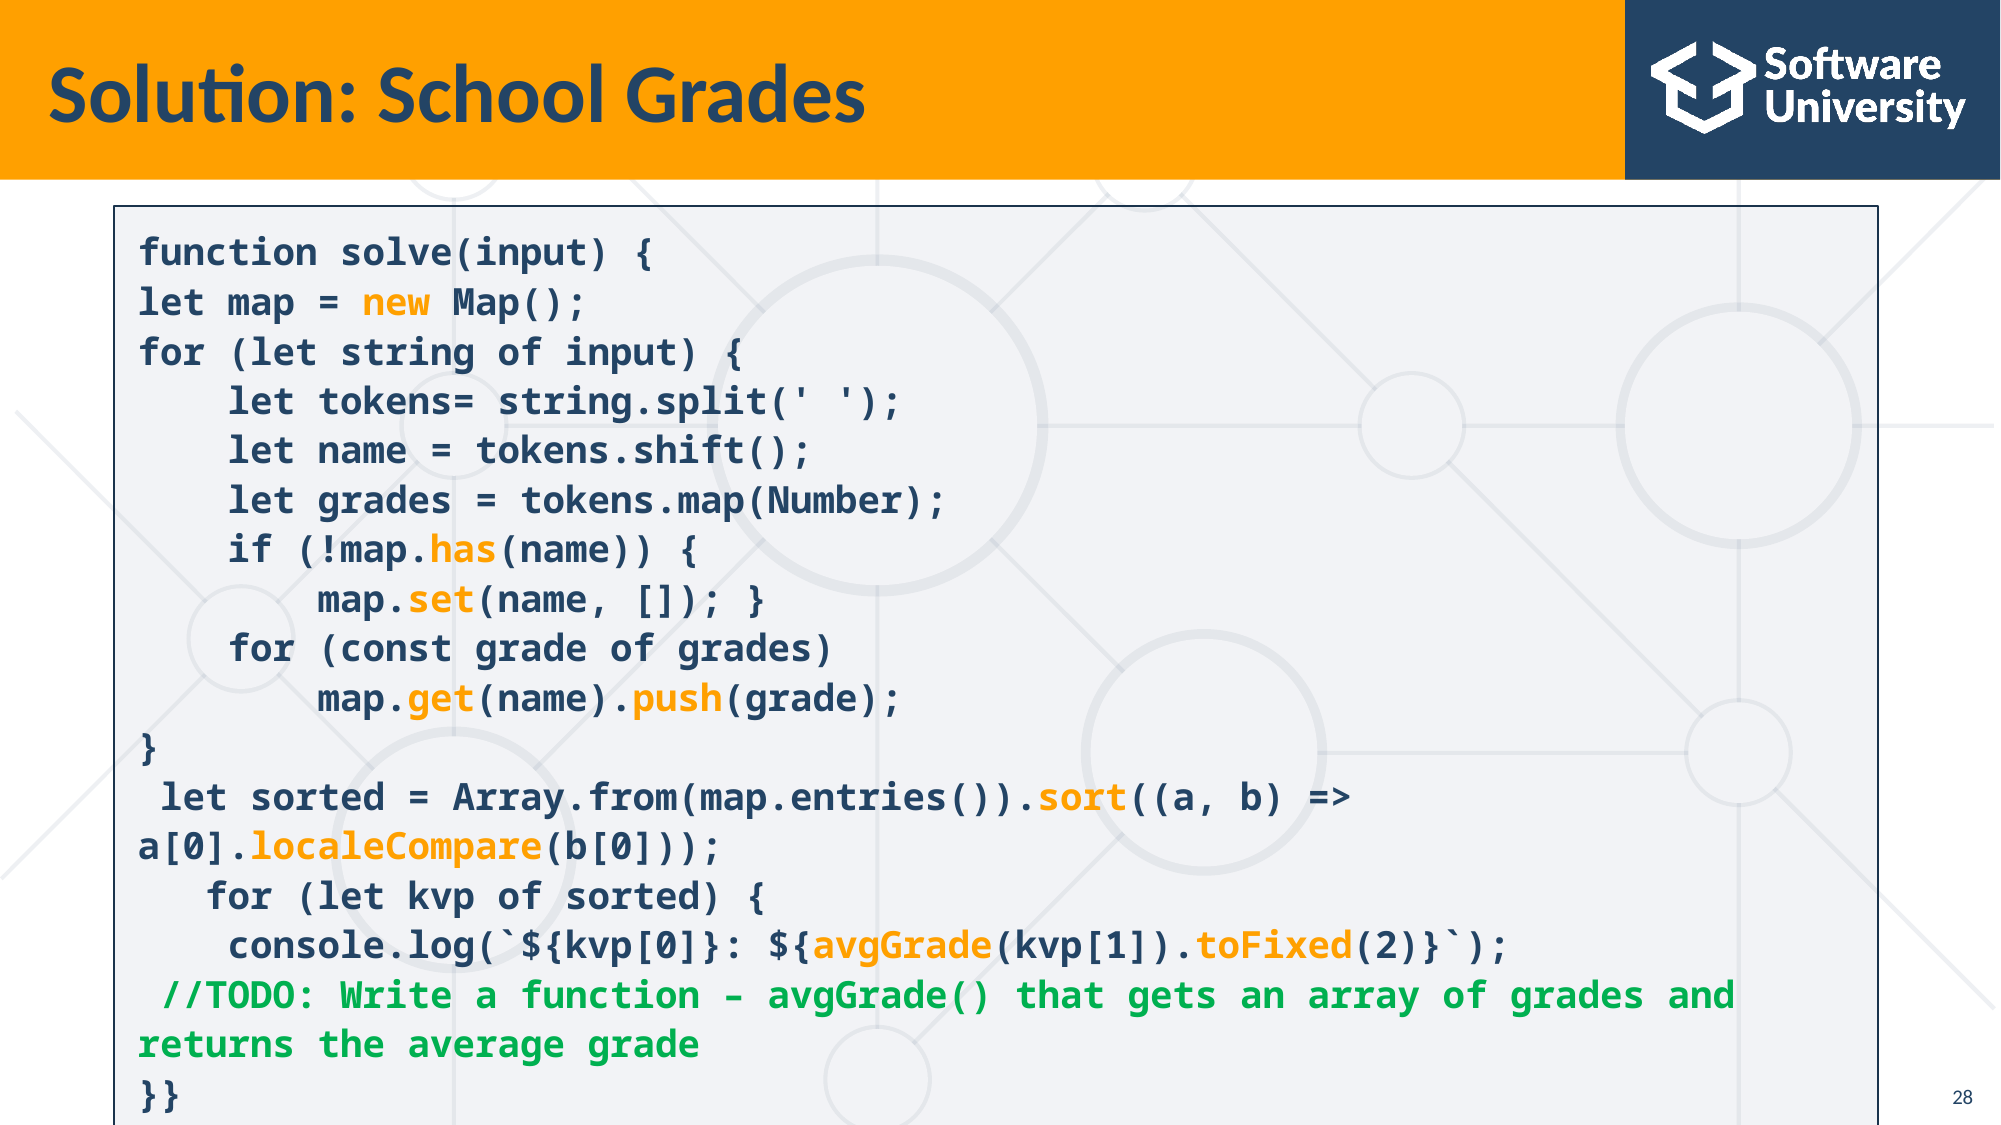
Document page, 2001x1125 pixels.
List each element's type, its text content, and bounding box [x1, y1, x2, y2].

slide_number 28 [1927, 1067, 1989, 1117]
title Solution: School Grades [31, 16, 1625, 162]
text_box function solve(input) { let map = new Map(); for (let string of input) { let tokens= string.split(' '); let name = tokens.shift(); let grades = tokens.map(Number); if (!map.has(name)) { map.set(name, []); } for (const grade of grades) map.get(name).push(grade); } let sorted = Array.from(map.entries()).sort((a, b) => a[0].localeCompare(b[0])); for (let kvp of sorted) { console.log(`${kvp[0]}: ${avgGrade(kvp[1]).toFixed(2)}`); //TODO: Write a function – avgGrade() that gets an array of grades and returns the average grade }} [114, 206, 1879, 1125]
picture [1651, 41, 1966, 134]
